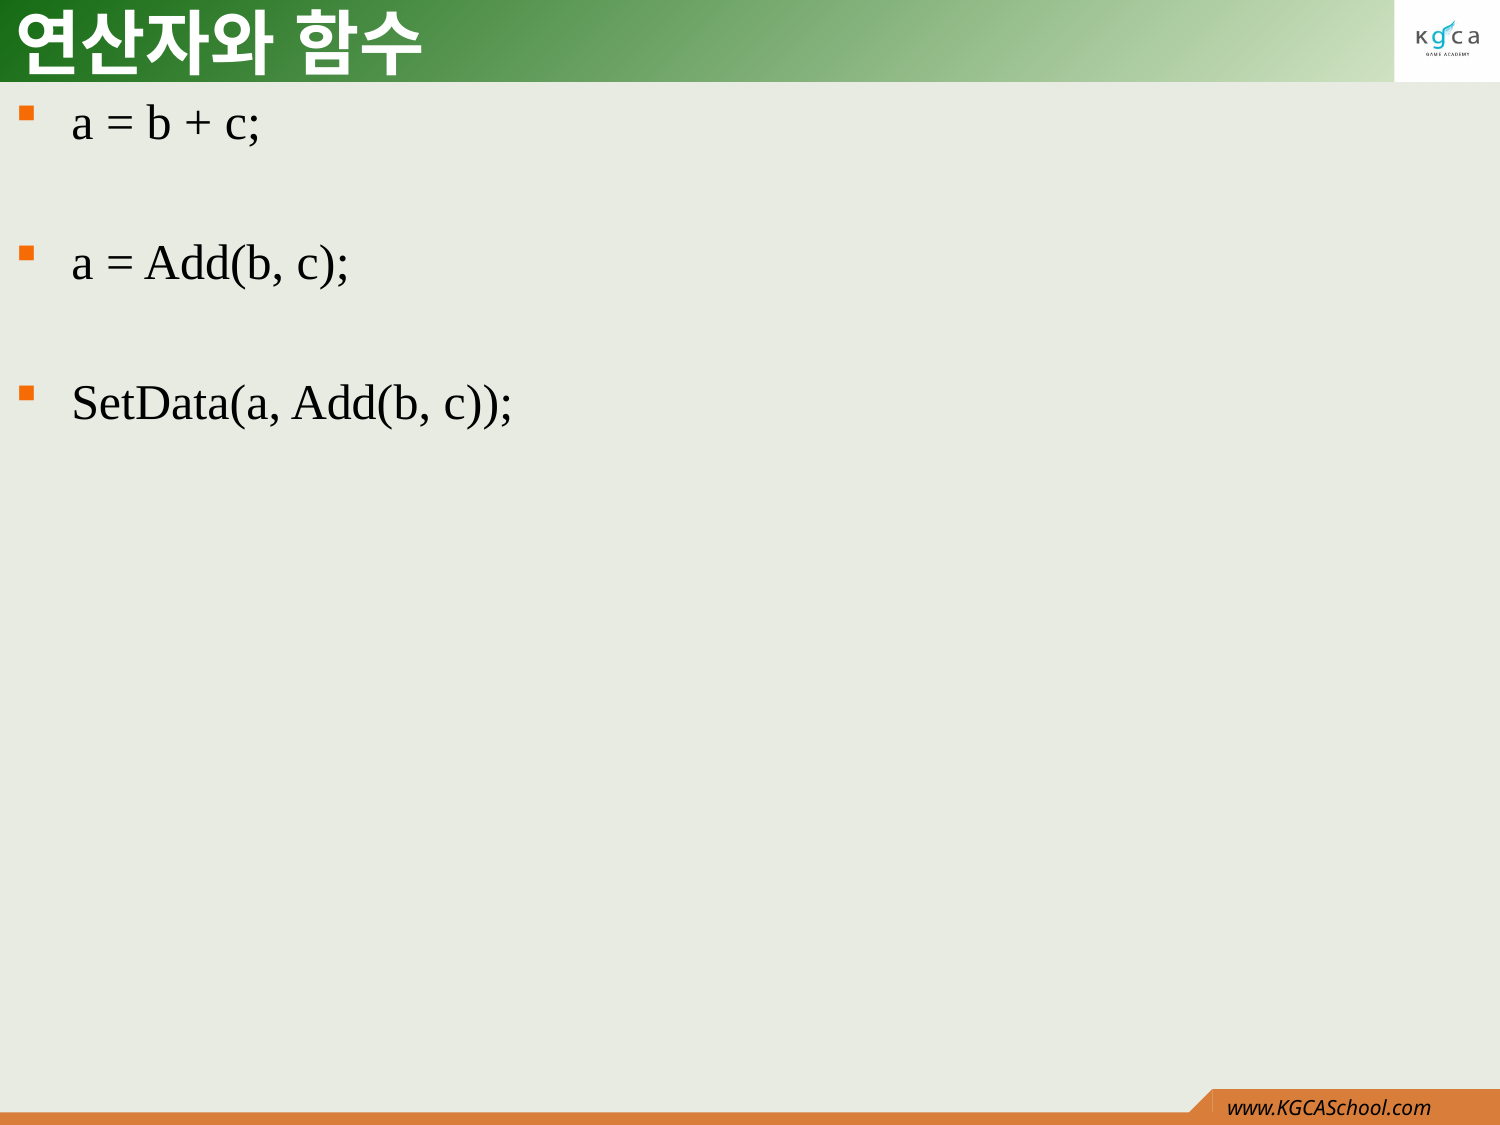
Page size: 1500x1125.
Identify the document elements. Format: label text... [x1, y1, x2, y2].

list a = b + c; a = Add(b, c); SetData(a, Add(b, c)); [0, 82, 1500, 1055]
picture [1394, 0, 1500, 82]
title 연산자와 함수 [0, 0, 1388, 82]
